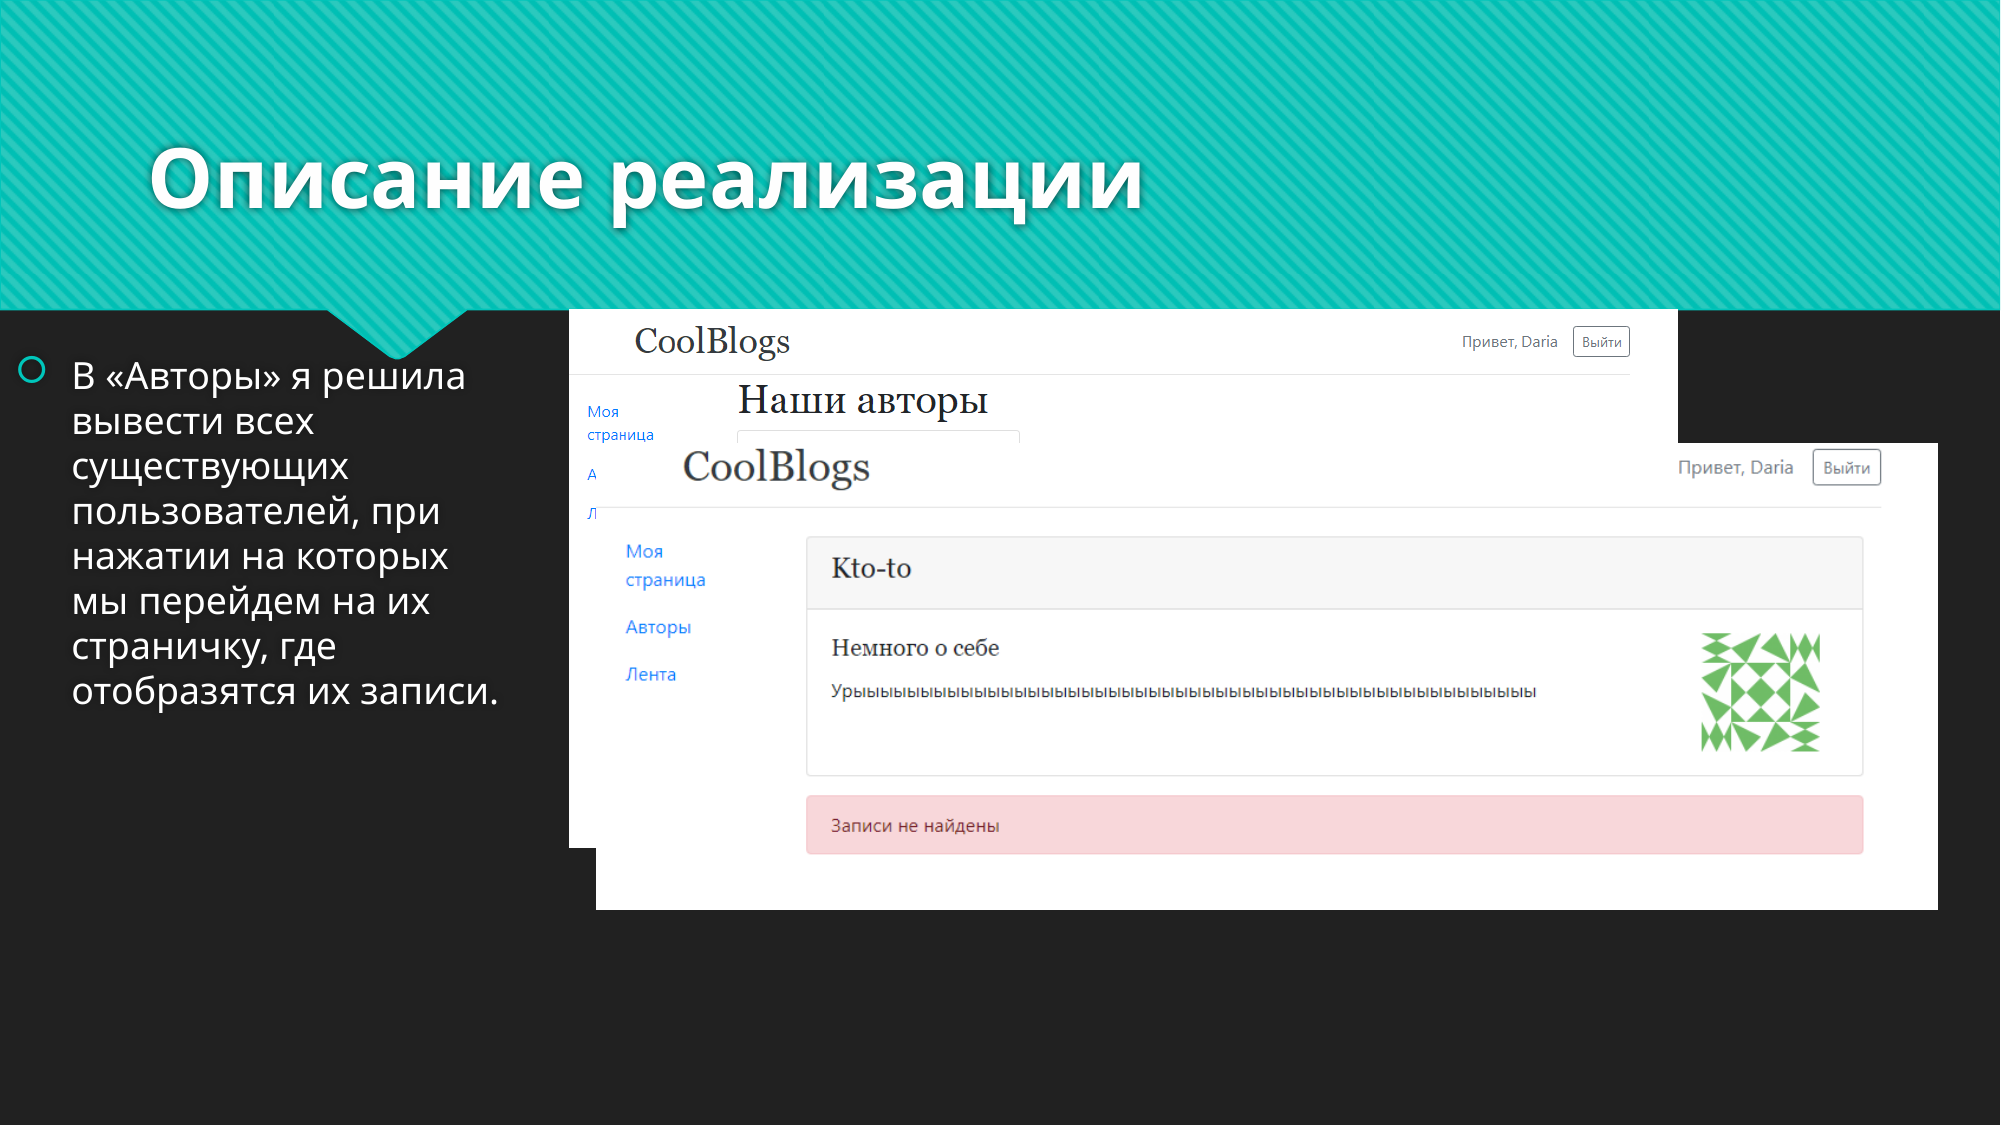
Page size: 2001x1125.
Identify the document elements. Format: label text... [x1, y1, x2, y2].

title Описание реализации [132, 73, 1868, 233]
picture [568, 309, 1938, 910]
list В «Авторы» я решила вывести всех существующих пользователей, при нажатии на которых мы перейдем на их страничку, где отобразятся их записи. [0, 238, 525, 827]
